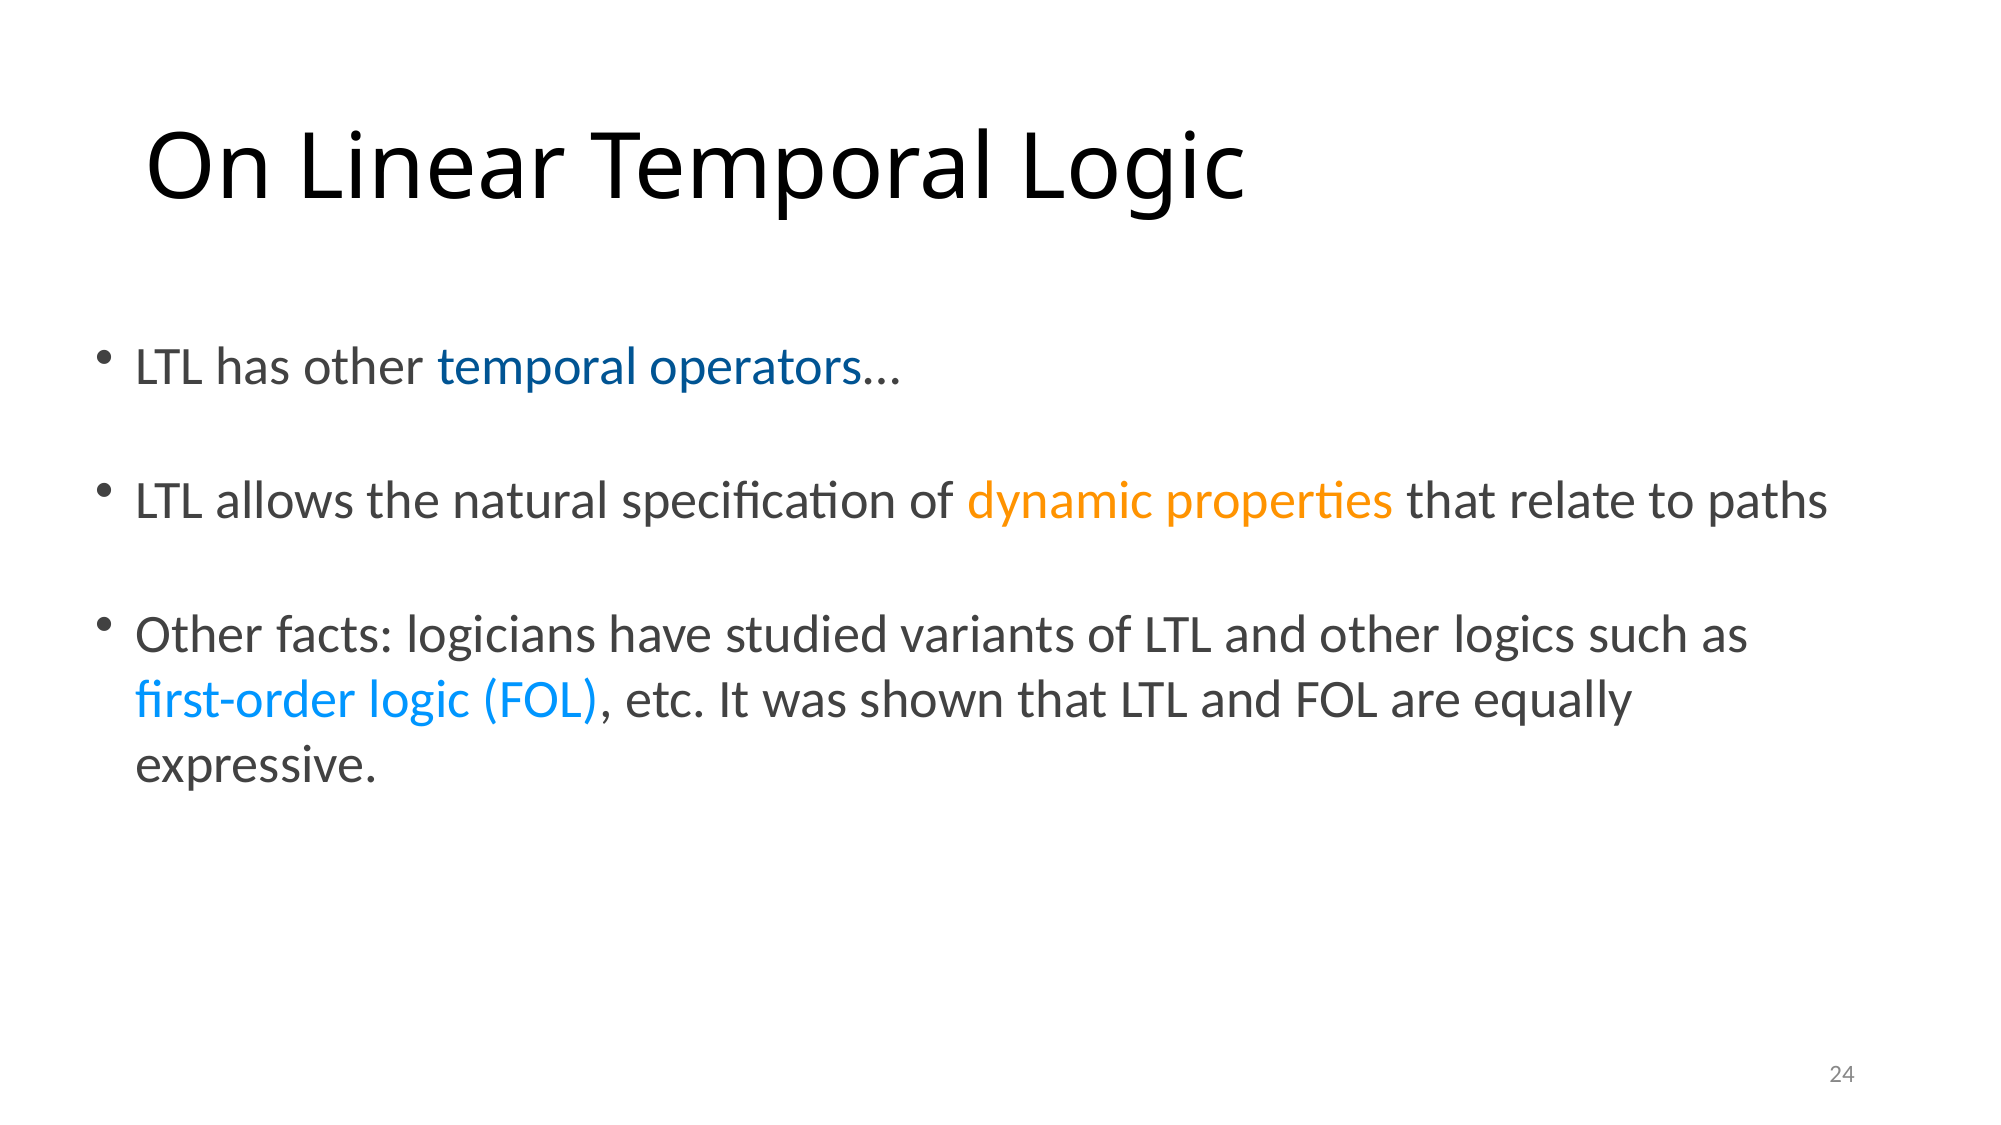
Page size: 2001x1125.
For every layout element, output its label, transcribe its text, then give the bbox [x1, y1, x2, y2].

slide_number 24 [1819, 1051, 1863, 1094]
text_box LTL has other temporal operators… LTL allows the natural specification of dynamic properties that relate to paths Other facts: logicians have studied variants of LTL and other logics such as first-order logic (FOL), etc. It was shown that LTL and FOL are equally expressive. [87, 323, 1838, 801]
title On Linear Temporal Logic [136, 59, 1863, 278]
